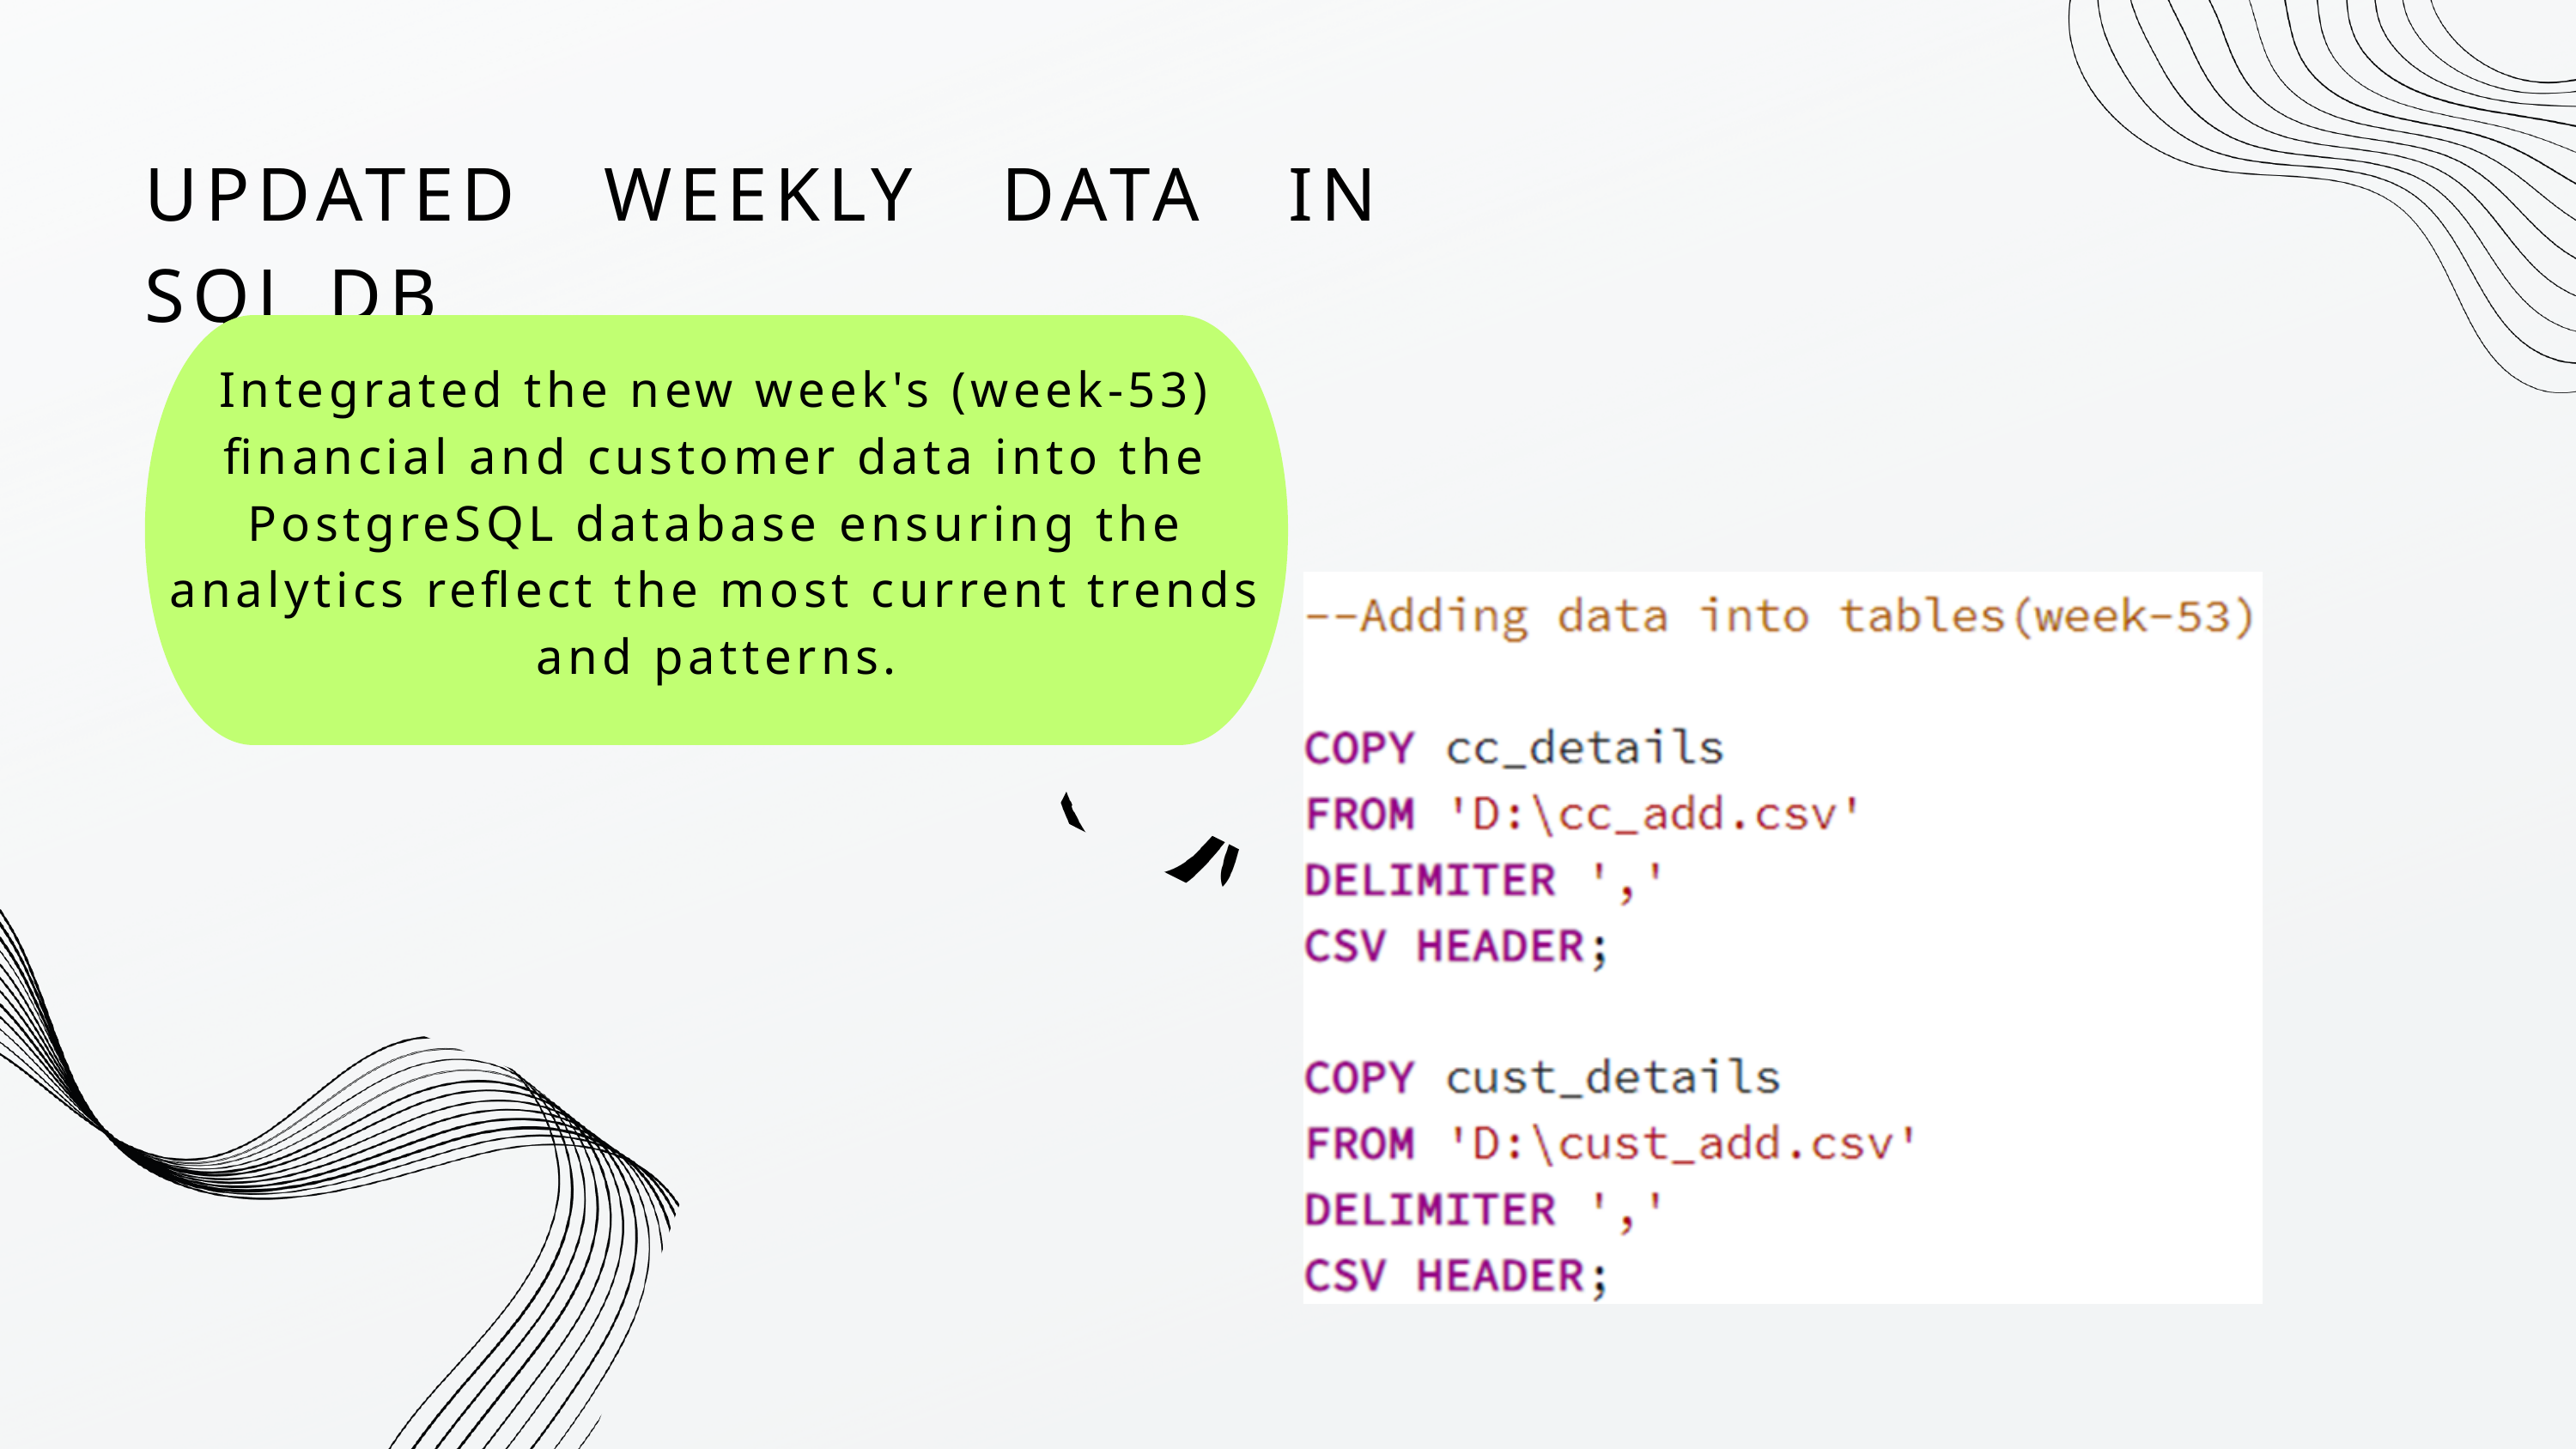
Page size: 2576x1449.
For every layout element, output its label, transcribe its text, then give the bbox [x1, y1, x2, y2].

text_box UPDATED WEEKLY DATA IN SQL DB [144, 134, 1386, 337]
text_box [1054, 767, 1249, 902]
text_box [0, 878, 704, 1449]
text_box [144, 315, 1289, 745]
text_box [1303, 572, 2263, 1304]
text_box [2066, 0, 2576, 393]
text_box [0, 0, 2576, 1449]
